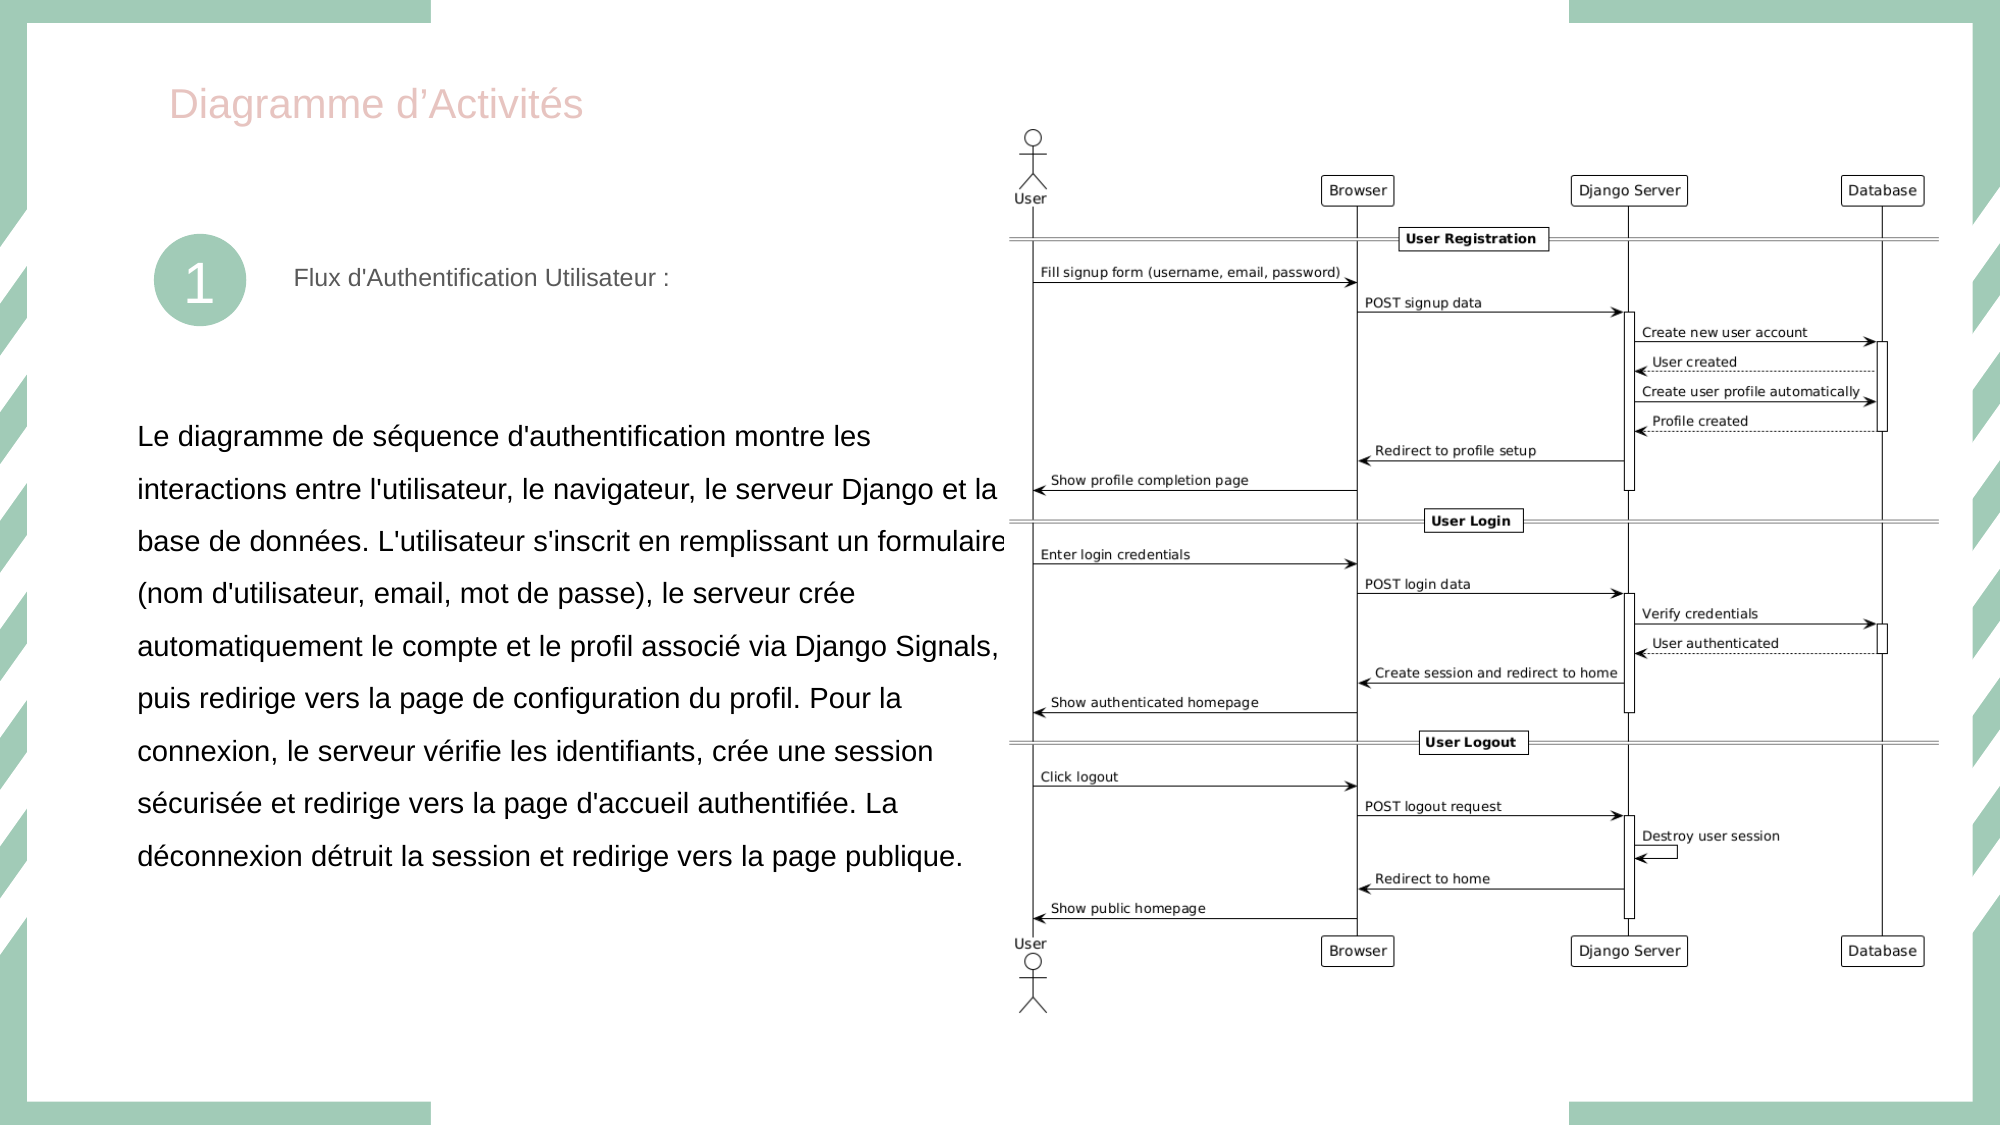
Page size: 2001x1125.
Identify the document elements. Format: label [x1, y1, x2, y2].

picture [1004, 123, 1945, 1018]
text_box [0, 0, 2000, 1125]
